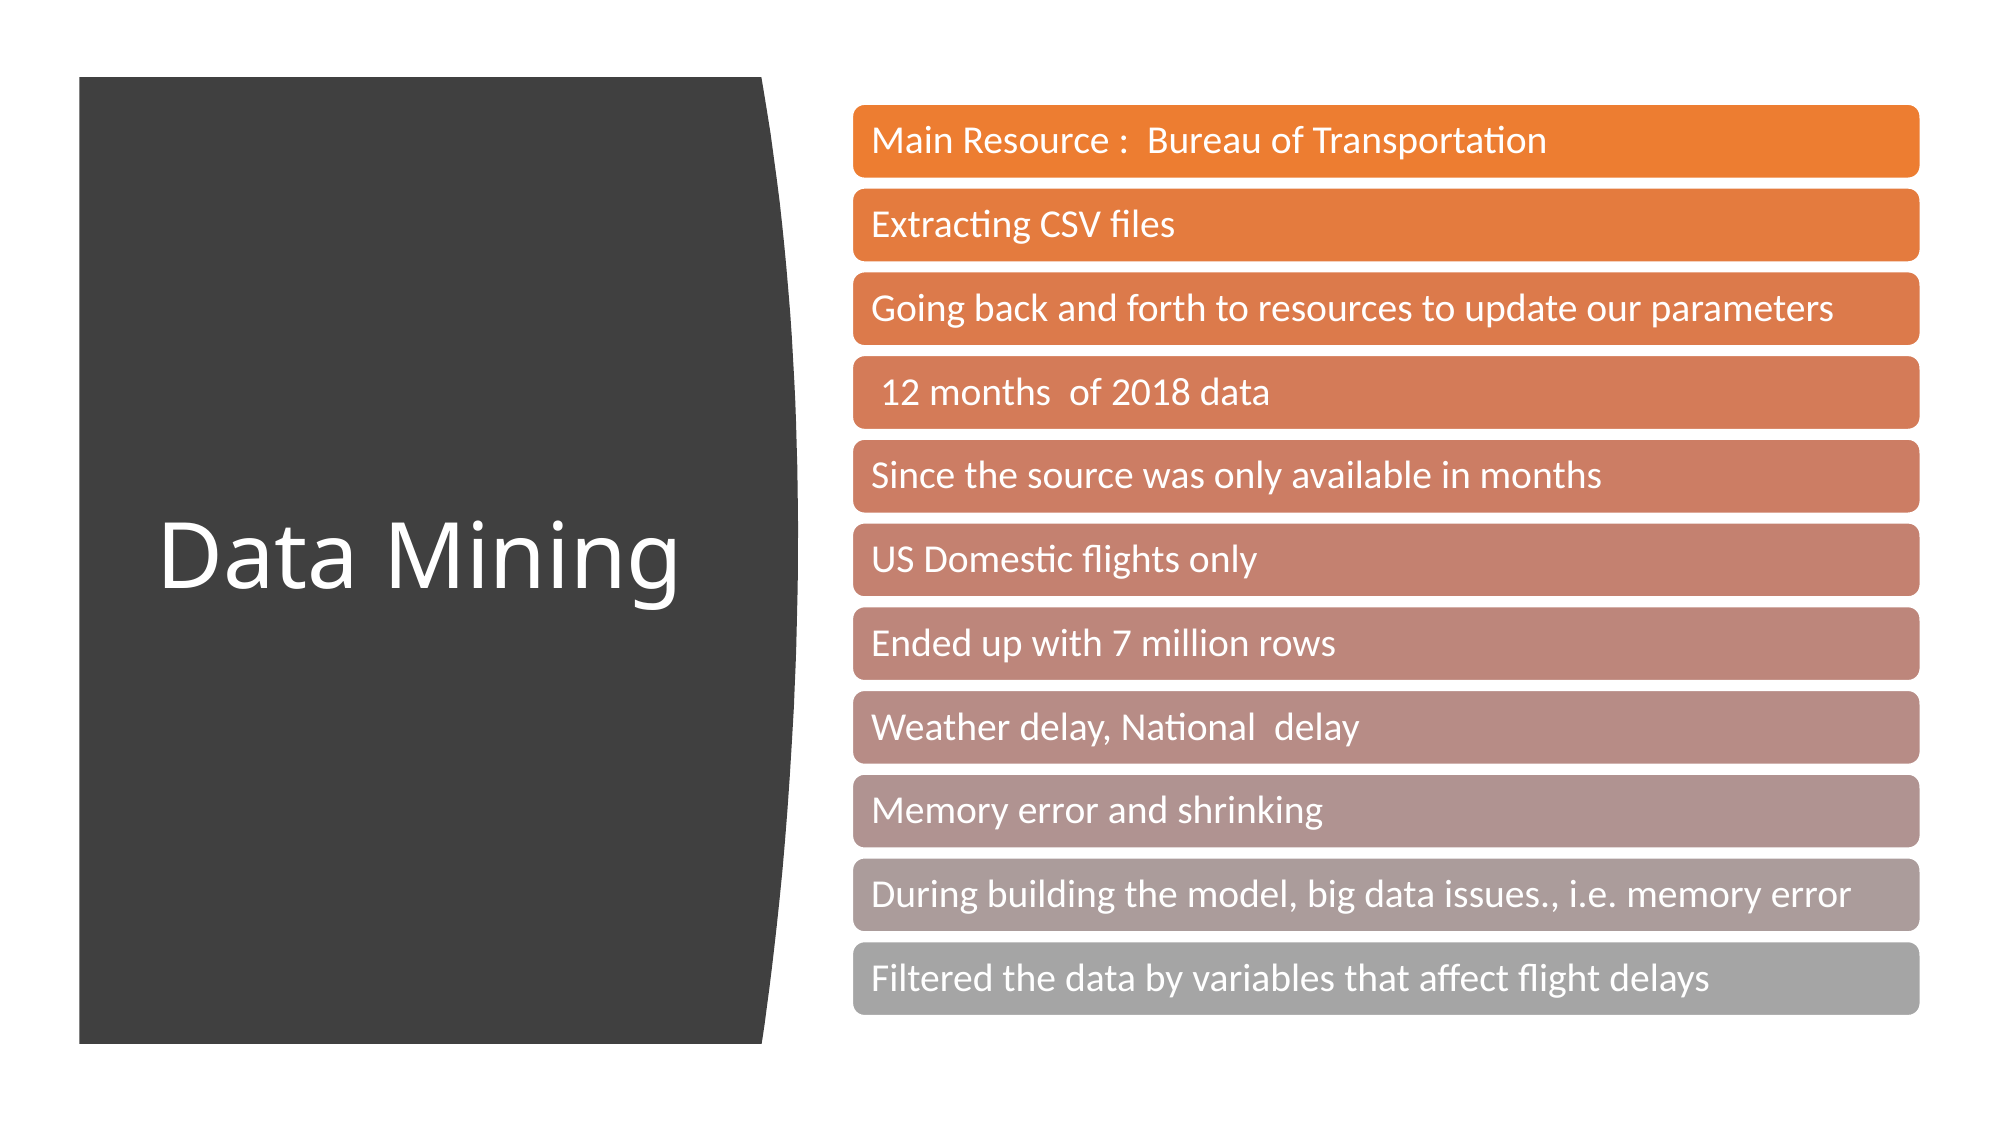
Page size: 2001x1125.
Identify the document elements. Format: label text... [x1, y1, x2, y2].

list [852, 77, 1921, 1043]
title Data Mining [141, 166, 702, 953]
text_box [78, 76, 800, 1045]
